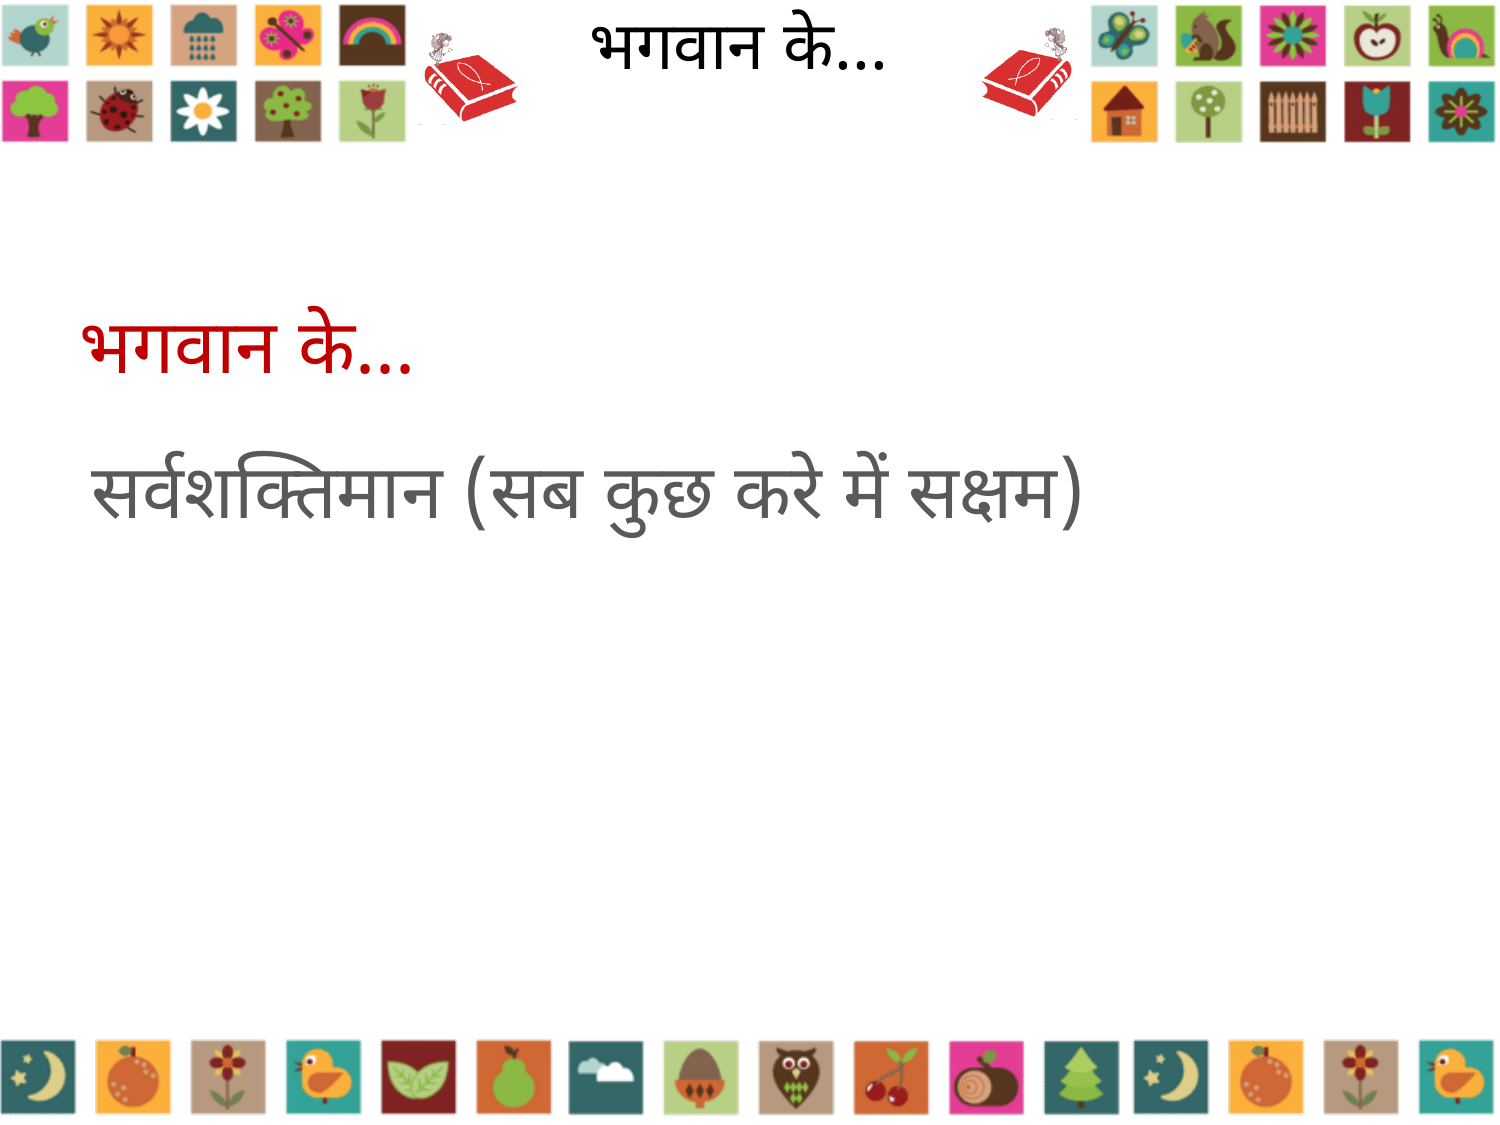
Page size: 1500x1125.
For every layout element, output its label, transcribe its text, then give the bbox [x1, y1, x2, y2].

text_box सर्वशक्तिमान (सब कुछ करे में सक्षम) [76, 436, 1447, 542]
text_box भगवान के... [414, 0, 1080, 91]
picture [0, 3, 550, 150]
picture [950, 3, 1500, 150]
text_box भगवान के... [64, 290, 1412, 396]
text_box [0, 1028, 1500, 1118]
